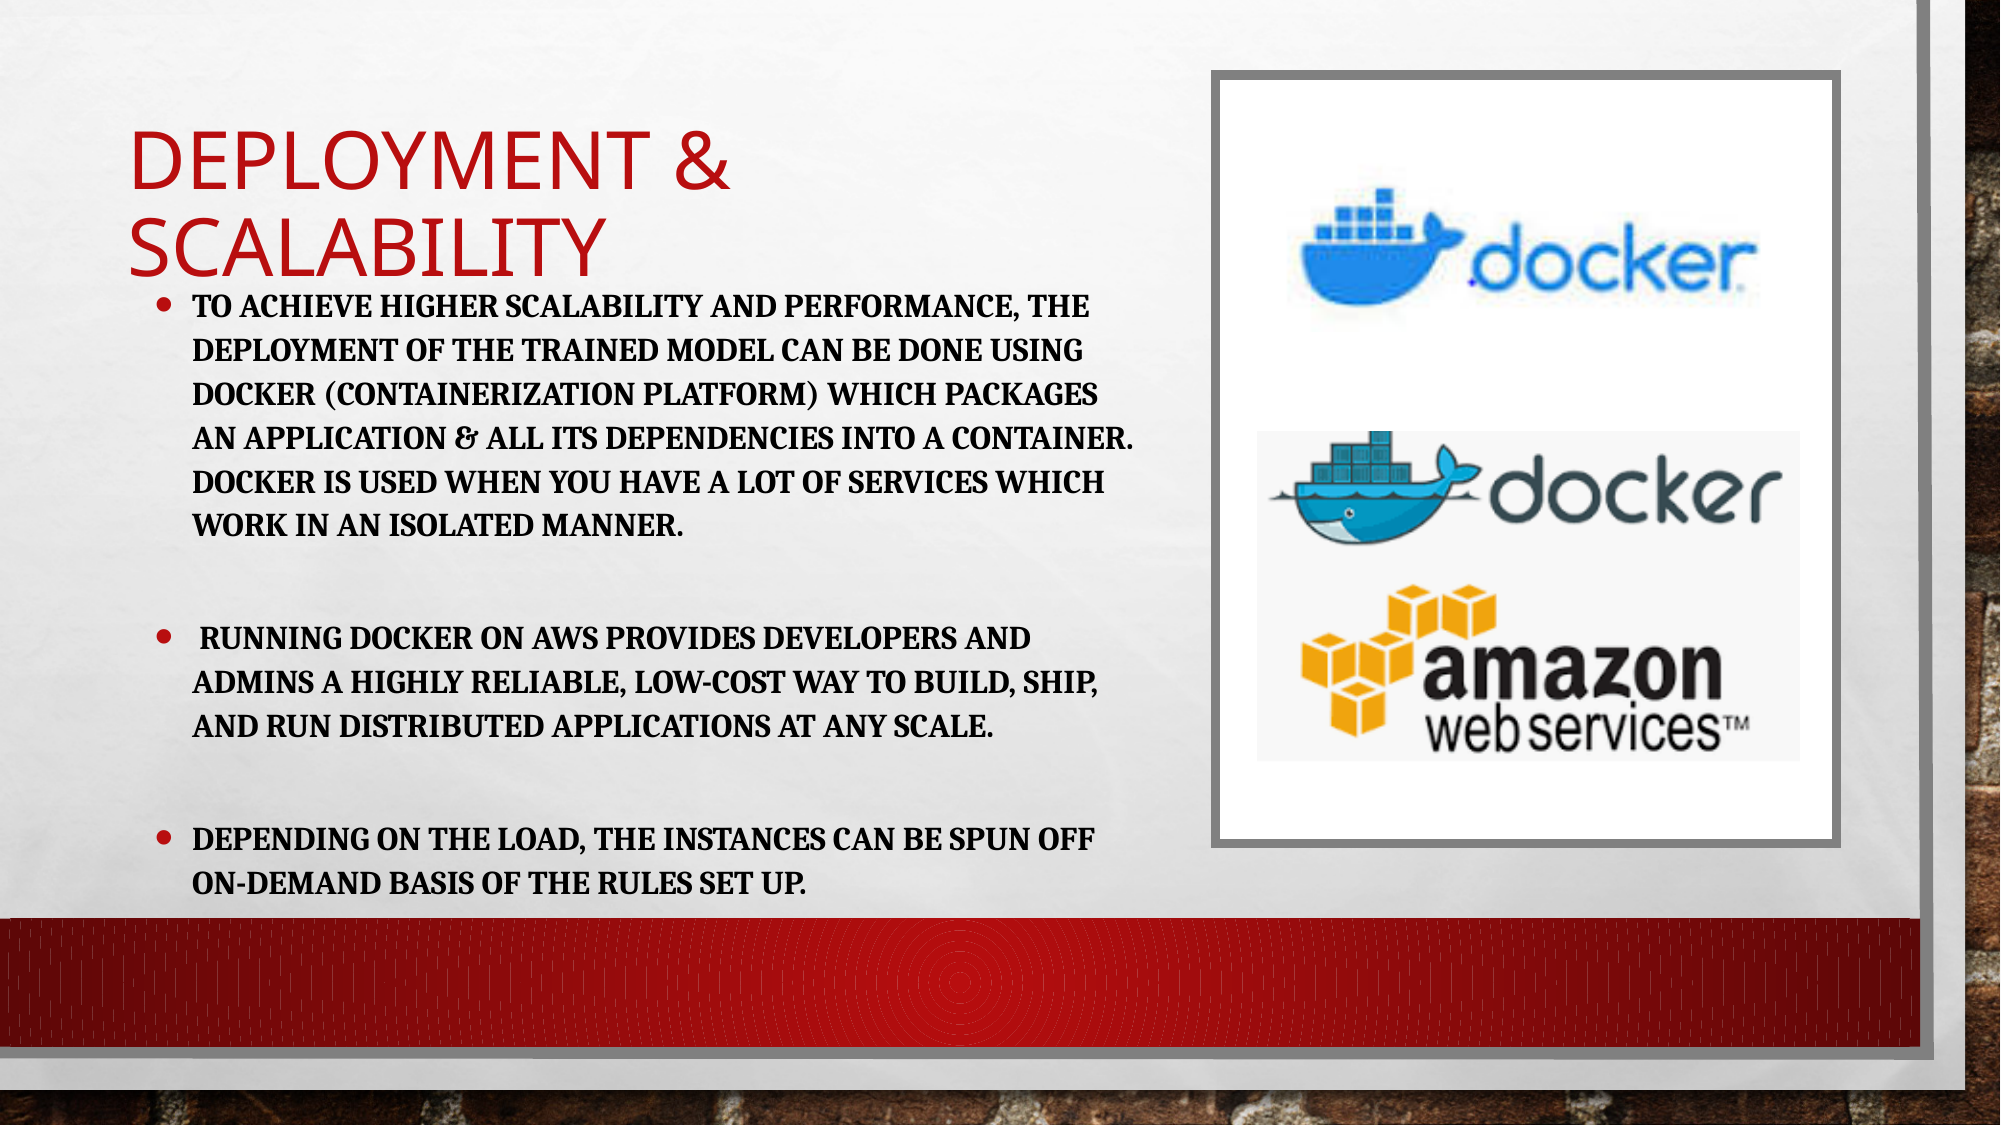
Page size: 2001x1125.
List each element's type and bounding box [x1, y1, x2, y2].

text_box [0, 0, 1966, 1091]
picture [1256, 431, 1800, 771]
picture [1256, 157, 1799, 332]
picture [0, 0, 2000, 1125]
